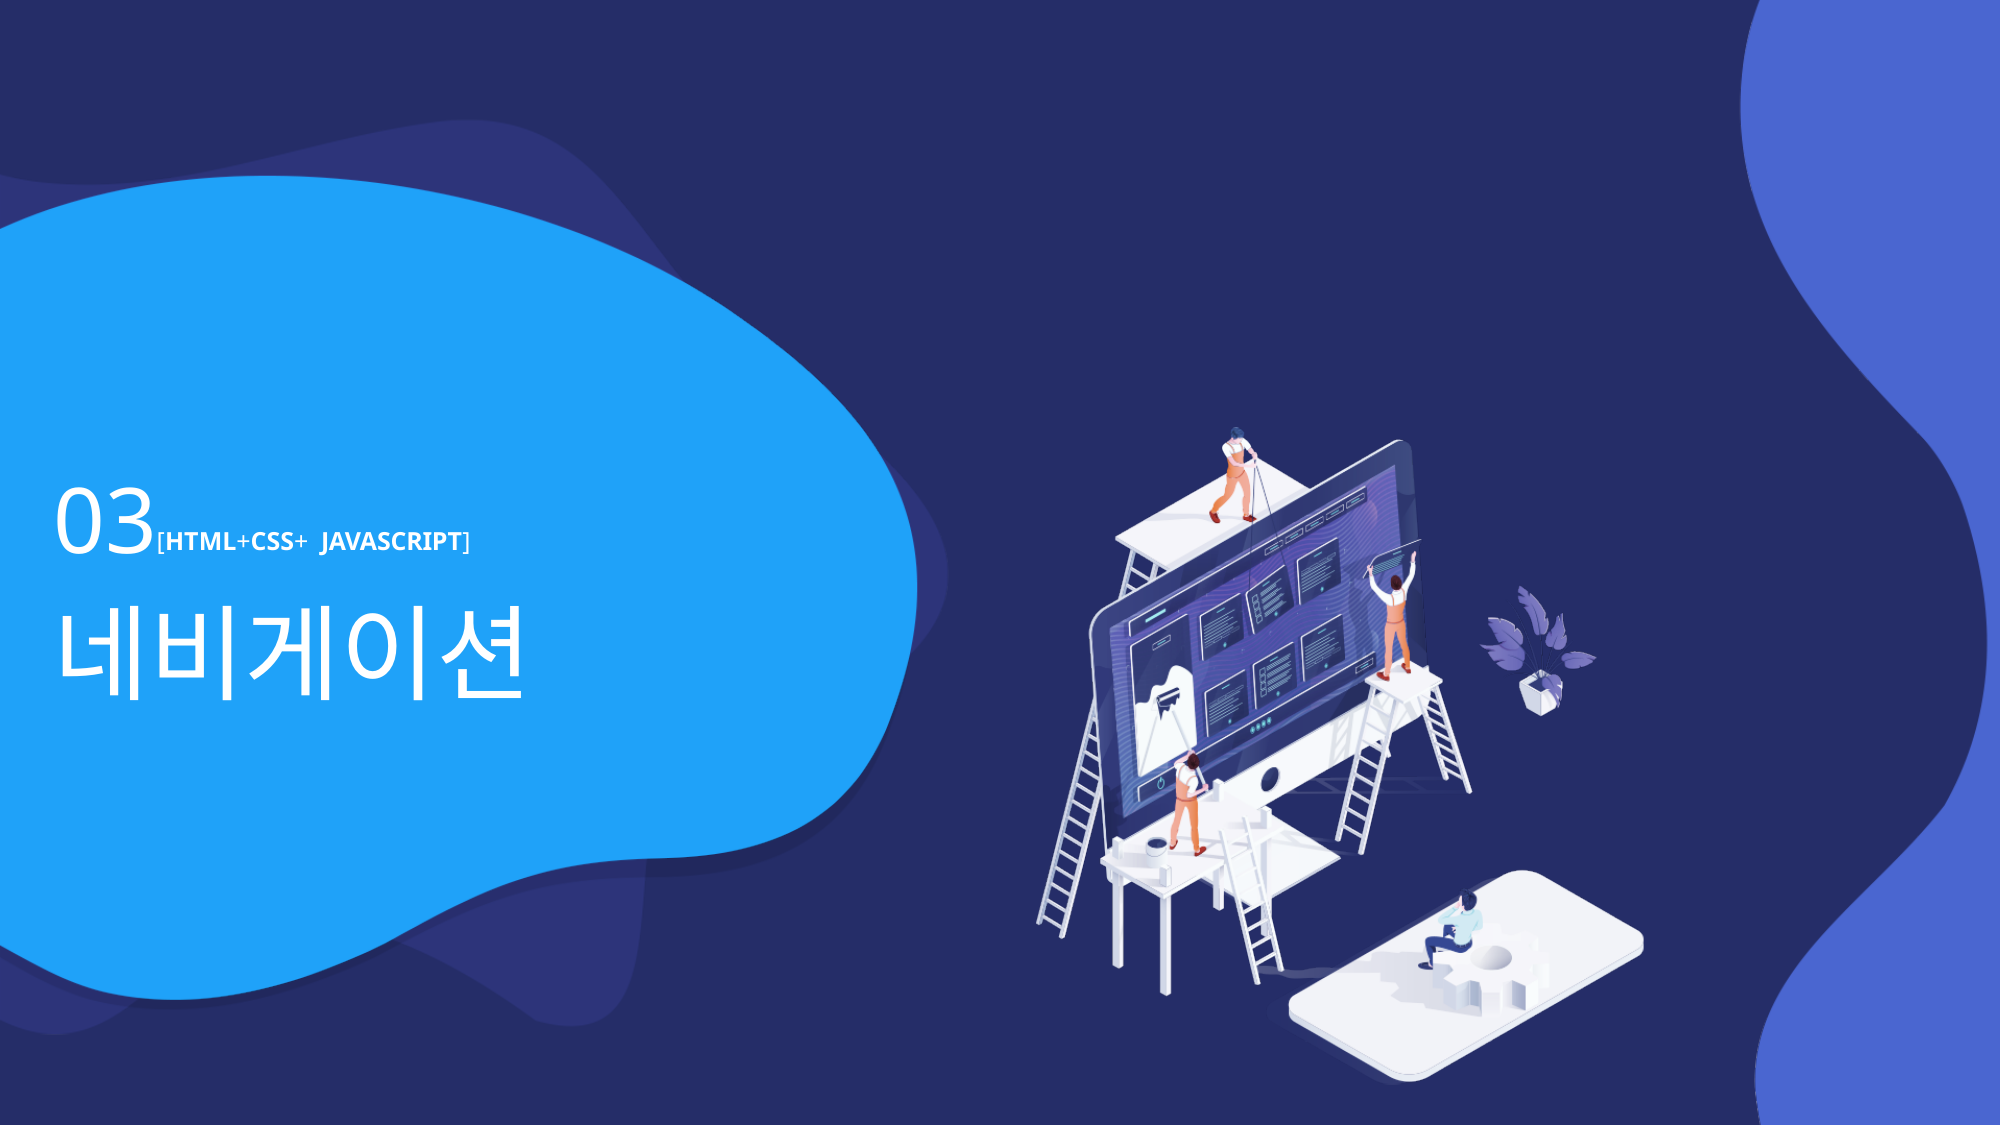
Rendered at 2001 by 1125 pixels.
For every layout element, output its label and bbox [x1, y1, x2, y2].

text_box [0, 0, 2000, 1125]
